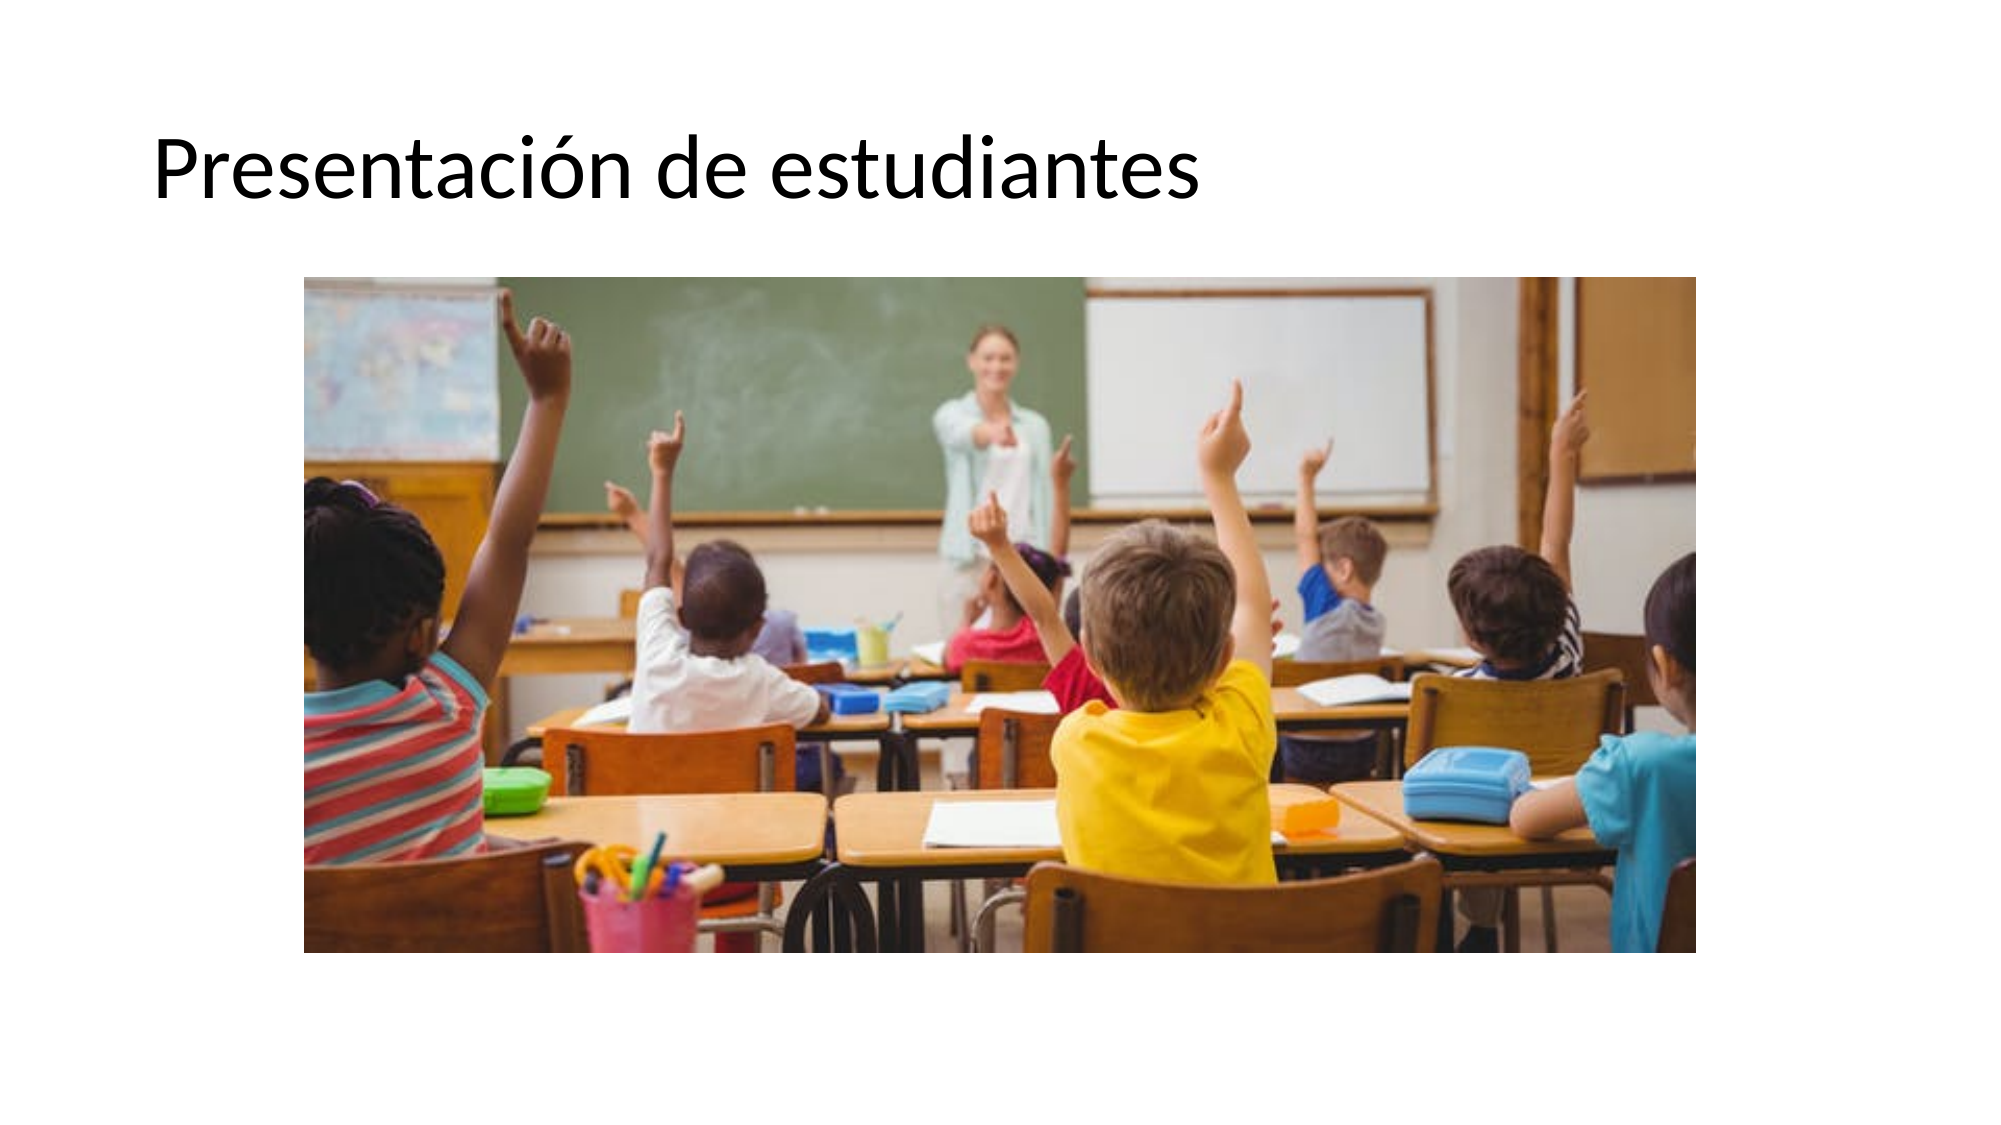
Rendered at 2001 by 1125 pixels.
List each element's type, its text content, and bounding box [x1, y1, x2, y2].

picture [303, 276, 1697, 953]
title Presentación de estudiantes [137, 59, 1863, 278]
